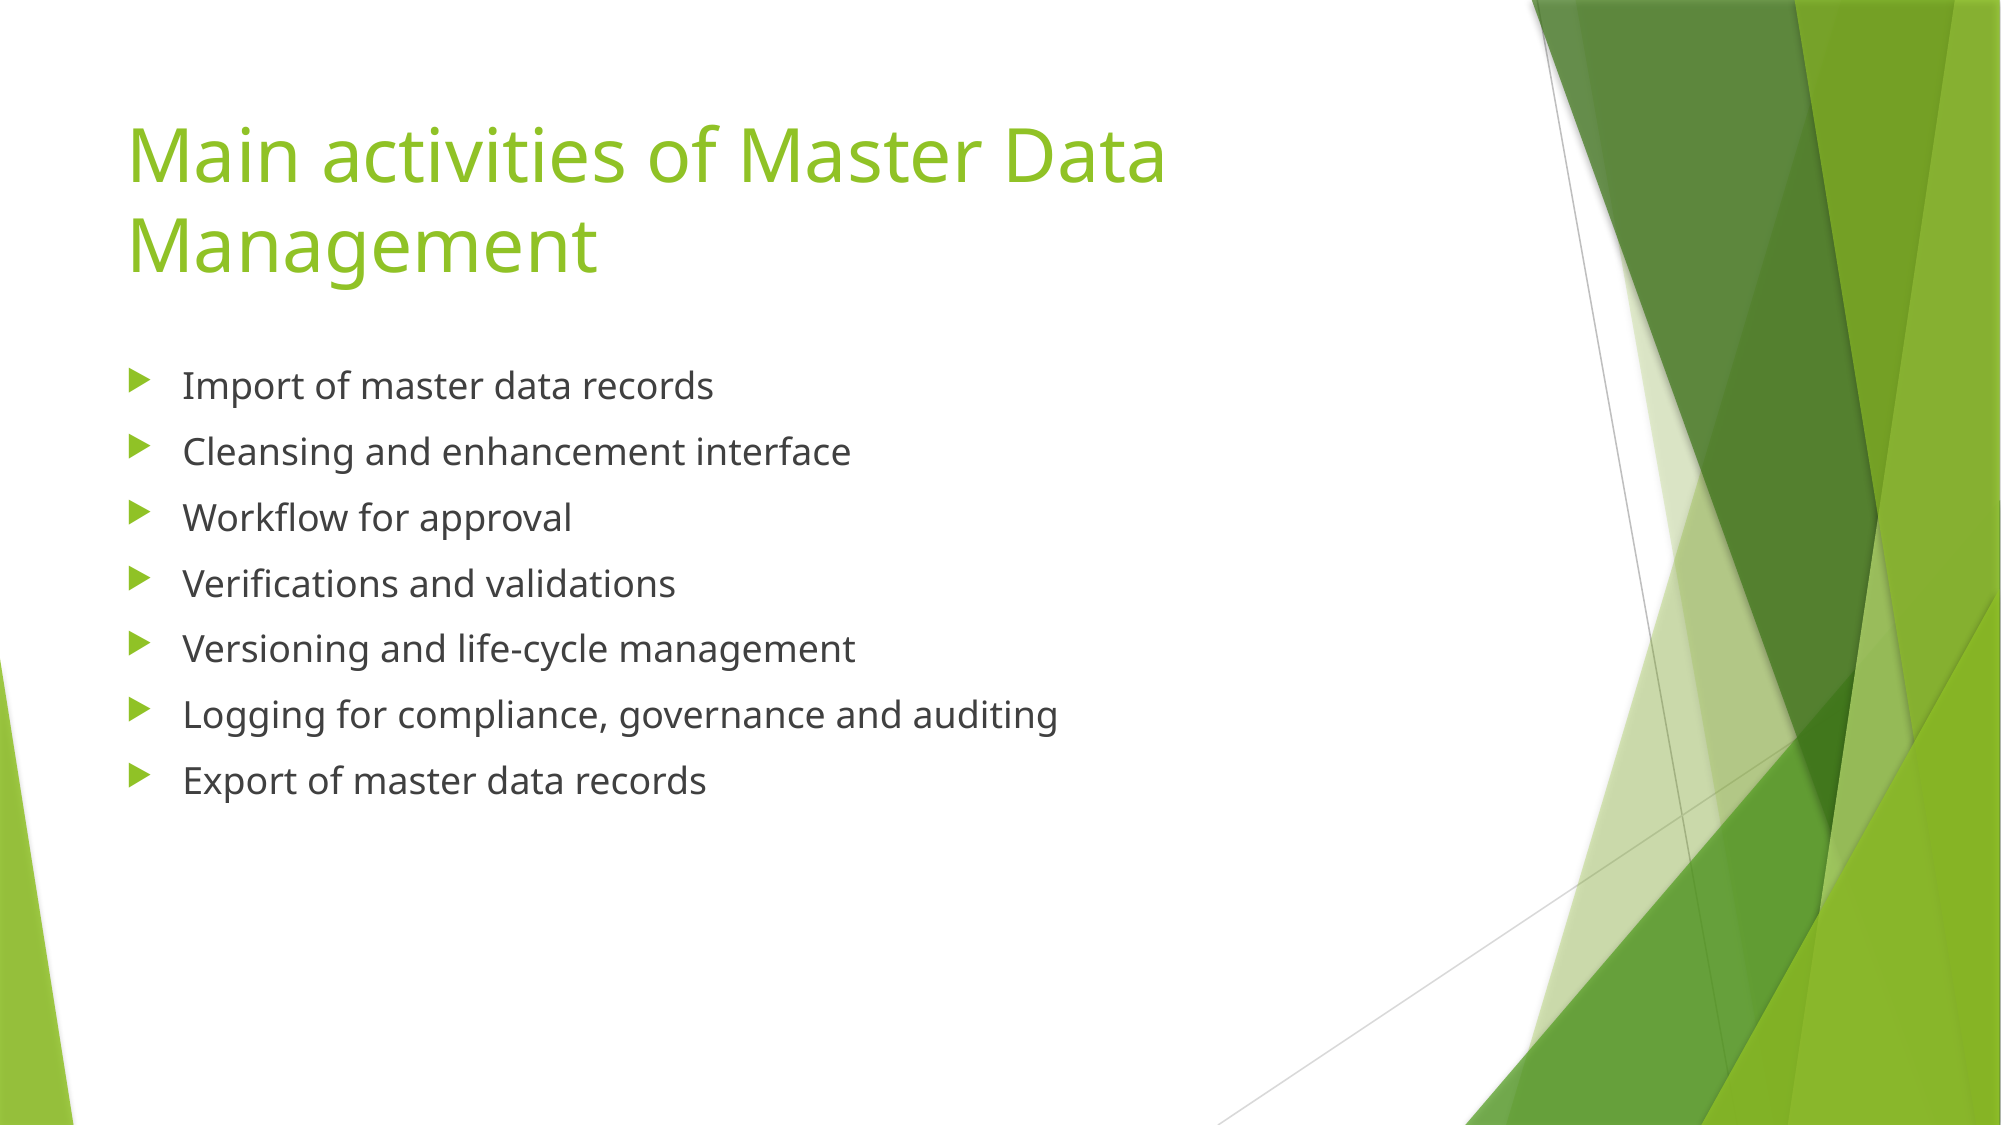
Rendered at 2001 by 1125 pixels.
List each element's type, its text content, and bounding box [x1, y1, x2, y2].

title Main activities of Master Data Management [111, 99, 1522, 317]
list Import of master data records Cleansing and enhancement interface Workflow for approval Verifications and validations Versioning and life-cycle management Logging for compliance, governance and auditing Export of master data records [111, 354, 1522, 992]
